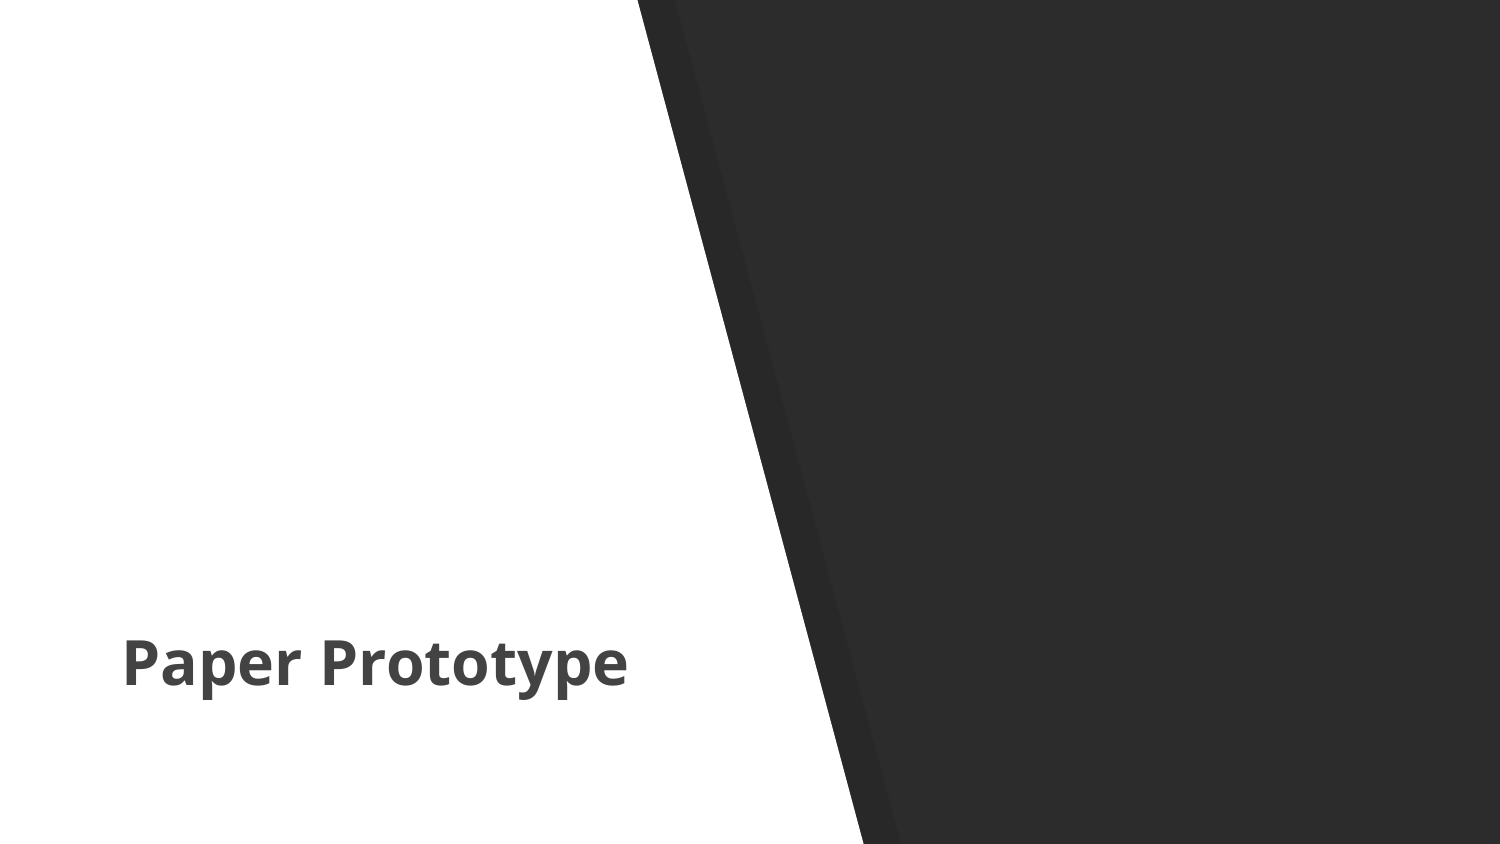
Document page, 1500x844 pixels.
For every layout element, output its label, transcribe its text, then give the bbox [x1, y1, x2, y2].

title Paper Prototype [106, 222, 685, 713]
